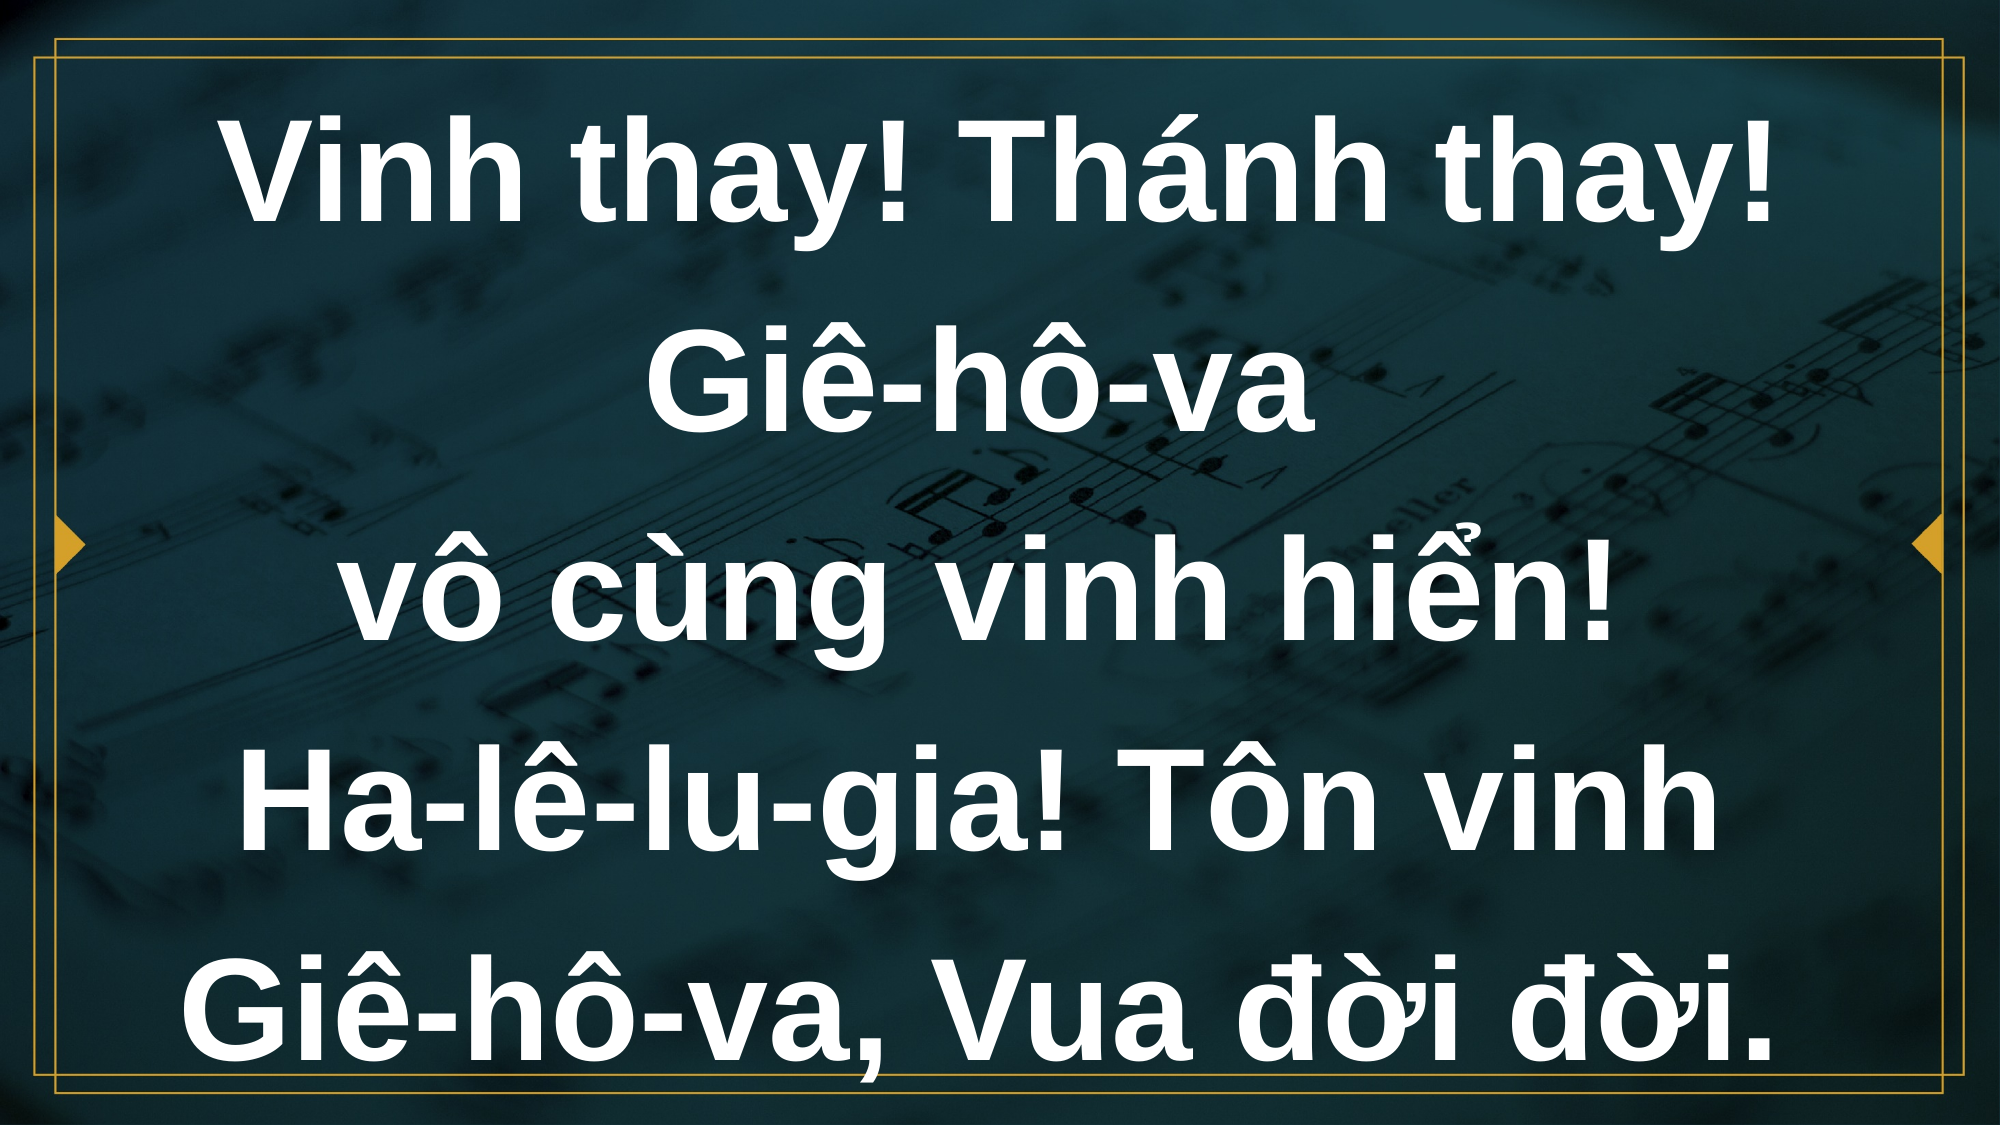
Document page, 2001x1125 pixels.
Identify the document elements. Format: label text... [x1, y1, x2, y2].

picture [0, 0, 2000, 1125]
title Vinh thay! Thánh thay! Giê-hô-va vô cùng vinh hiển! Ha-lê-lu-gia! Tôn vinh Giê-hô-va, Vua đời đời. [55, 53, 1945, 1077]
